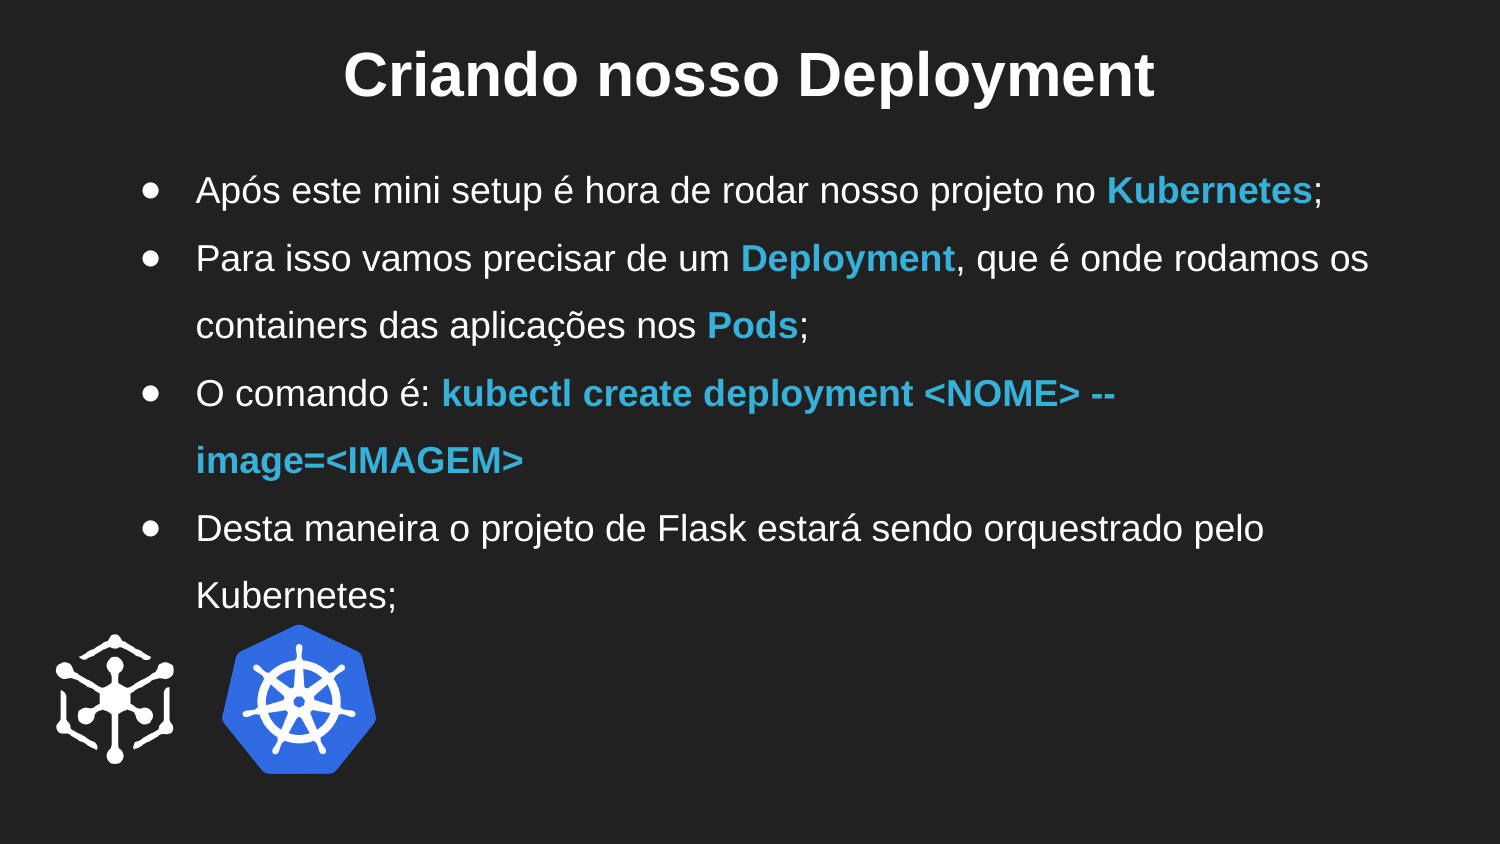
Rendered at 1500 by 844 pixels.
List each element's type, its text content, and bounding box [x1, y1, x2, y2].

picture [54, 587, 468, 811]
text_box Após este mini setup é hora de rodar nosso projeto no Kubernetes; Para isso vamos precisar de um Deployment, que é onde rodamos os containers das aplicações nos Pods; O comando é: kubectl create deployment <NOME> --image=<IMAGEM> Desta maneira o projeto de Flask estará sendo orquestrado pelo Kubernetes; [105, 128, 1456, 618]
text_box Criando nosso Deployment [106, 18, 1394, 128]
